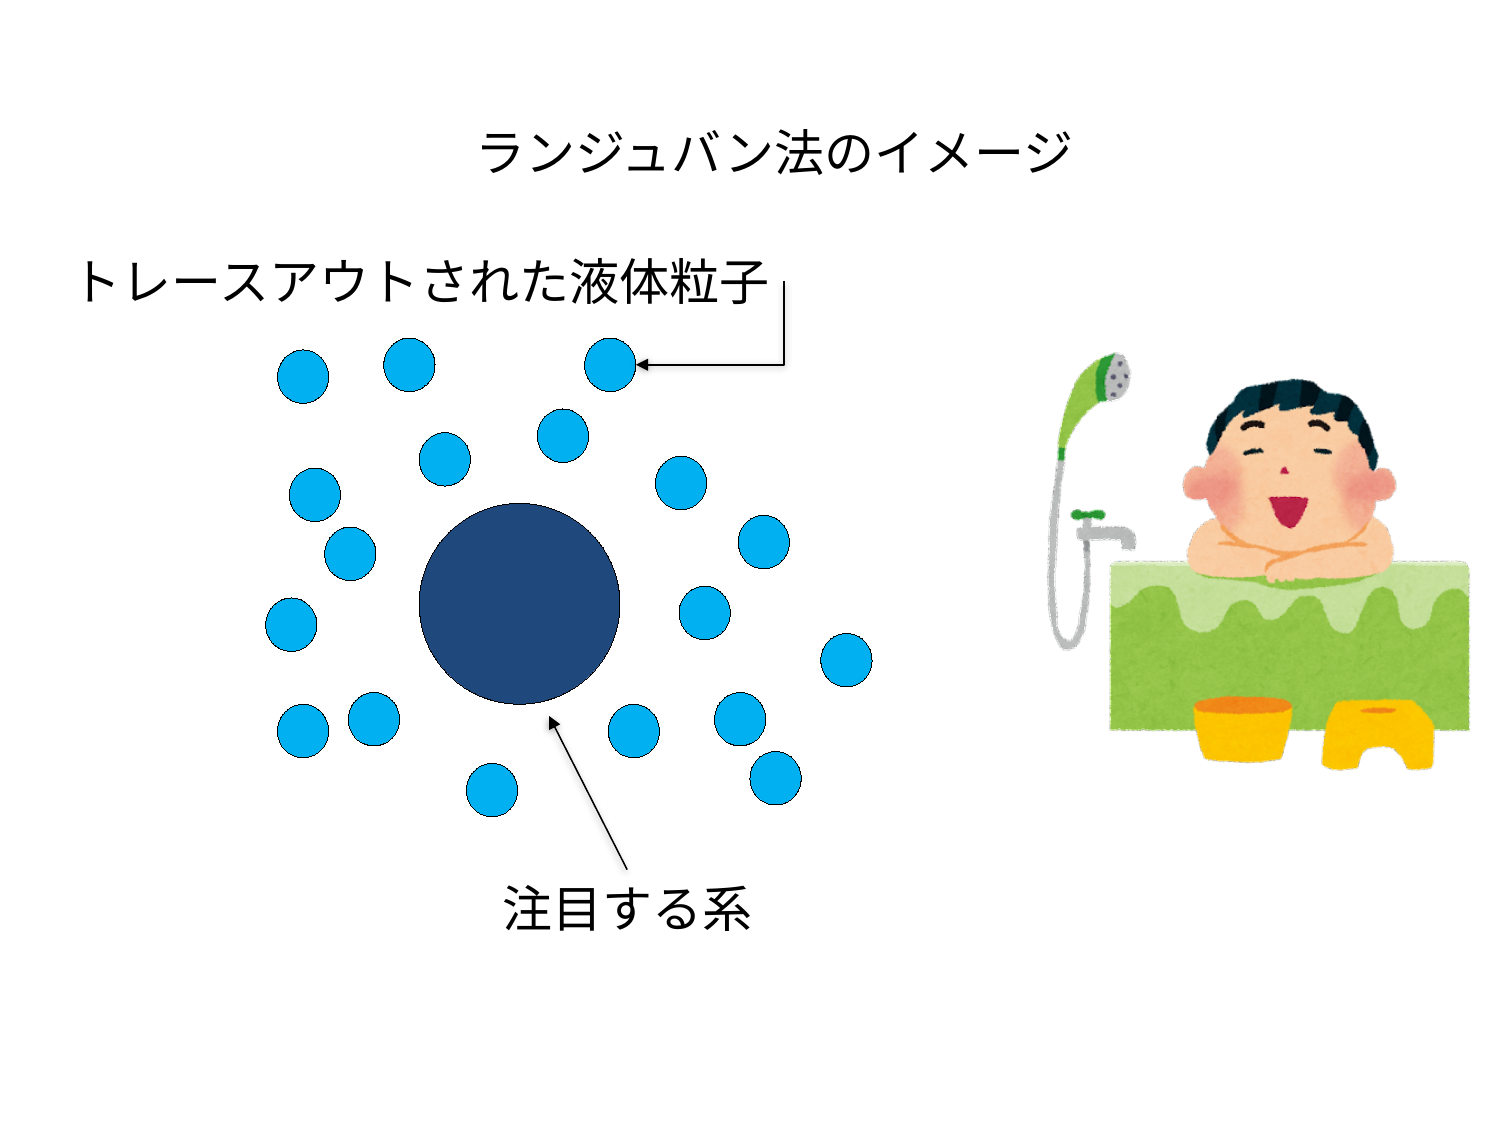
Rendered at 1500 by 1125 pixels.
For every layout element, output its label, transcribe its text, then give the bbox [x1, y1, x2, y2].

text_box [614, 704, 660, 758]
text_box [419, 503, 620, 705]
text_box [679, 586, 731, 640]
text_box [277, 349, 329, 404]
text_box [655, 456, 707, 510]
text_box [265, 597, 317, 652]
text_box [738, 515, 790, 569]
text_box [714, 692, 766, 746]
text_box [348, 692, 400, 746]
picture [1033, 337, 1479, 776]
text_box [749, 751, 802, 805]
text_box [289, 468, 341, 522]
text_box [820, 633, 873, 687]
text_box [324, 527, 376, 581]
text_box ランジュバン法のイメージ [460, 113, 1088, 189]
text_box [419, 432, 471, 487]
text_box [548, 715, 628, 870]
text_box [383, 338, 436, 392]
text_box [277, 704, 329, 758]
text_box [466, 763, 518, 817]
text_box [635, 281, 753, 365]
text_box [584, 338, 635, 392]
text_box 注目する系 [487, 869, 767, 945]
text_box [537, 408, 589, 463]
text_box トレースアウトされた液体粒子 [57, 243, 785, 319]
